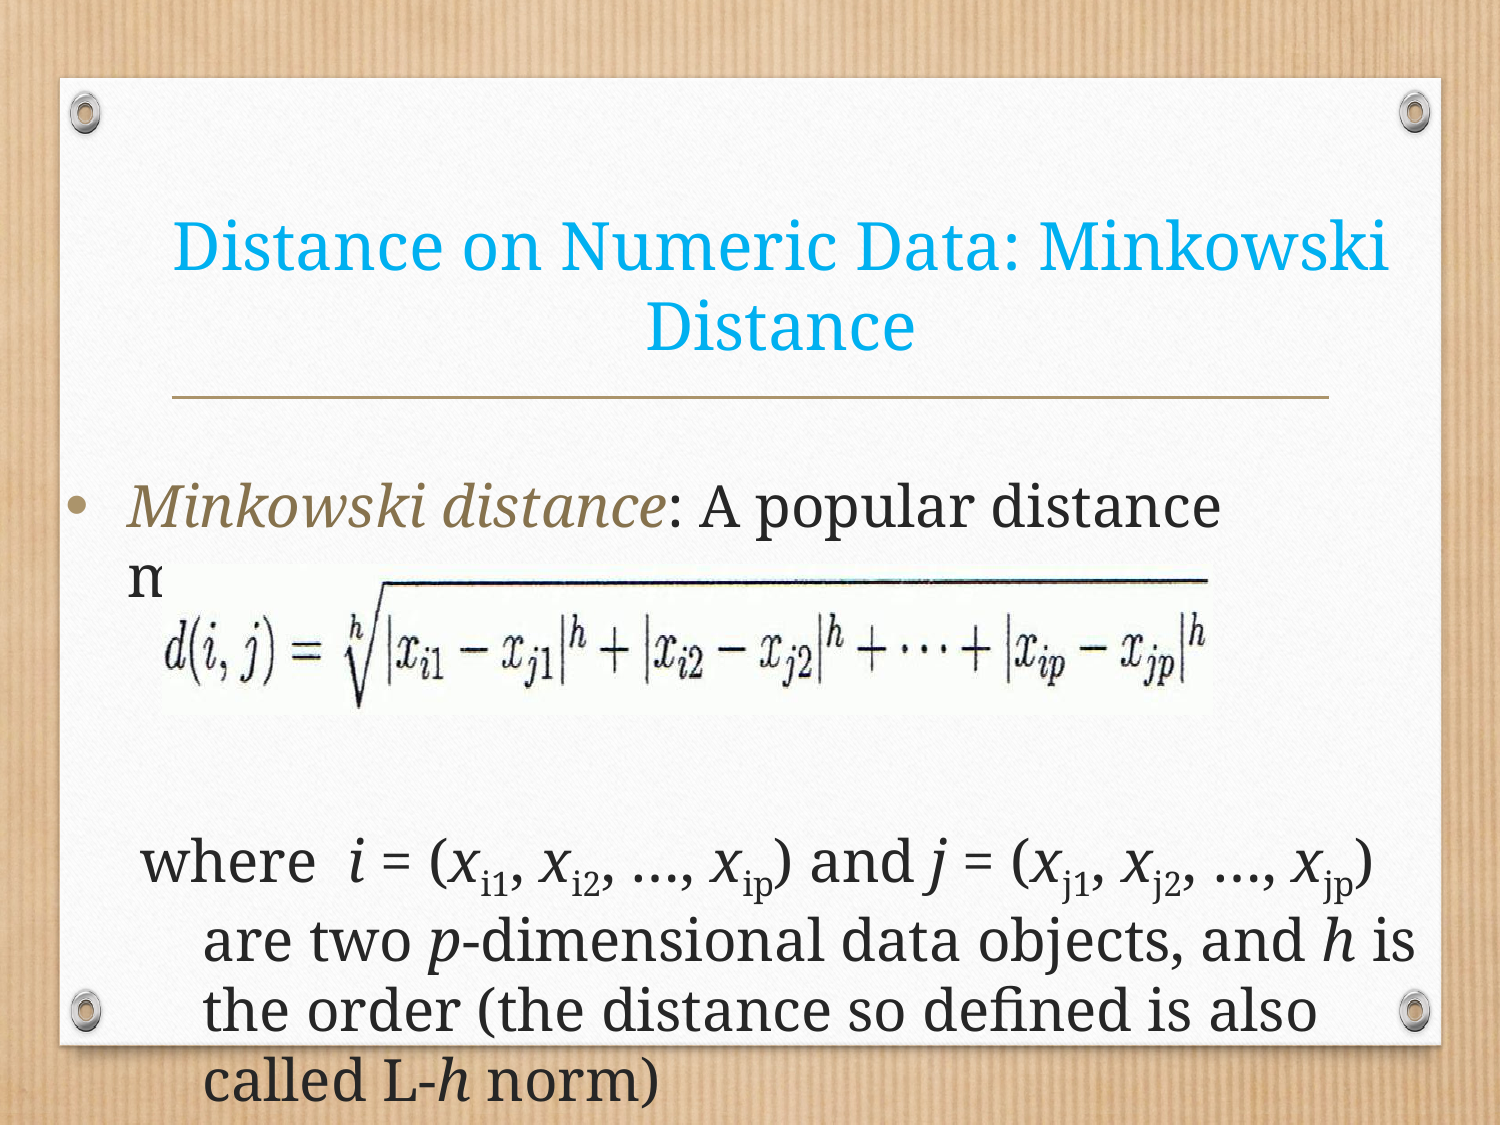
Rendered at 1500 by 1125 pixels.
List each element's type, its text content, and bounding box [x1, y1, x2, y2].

picture [722, 341, 735, 347]
picture [661, 341, 677, 346]
title Distance on Numeric Data: Minkowski Distance [31, 227, 1500, 341]
picture [162, 563, 1213, 715]
picture [779, 341, 790, 346]
list Minkowski distance: A popular distance measure where i = (xi1, xi2, …, xip) and j = (xj1, xj2, …, xjp) are two p-dimensional data objects, and h is the order (the distance so defined is also called L-h norm) [50, 461, 1438, 1125]
picture [0, 0, 1500, 1125]
